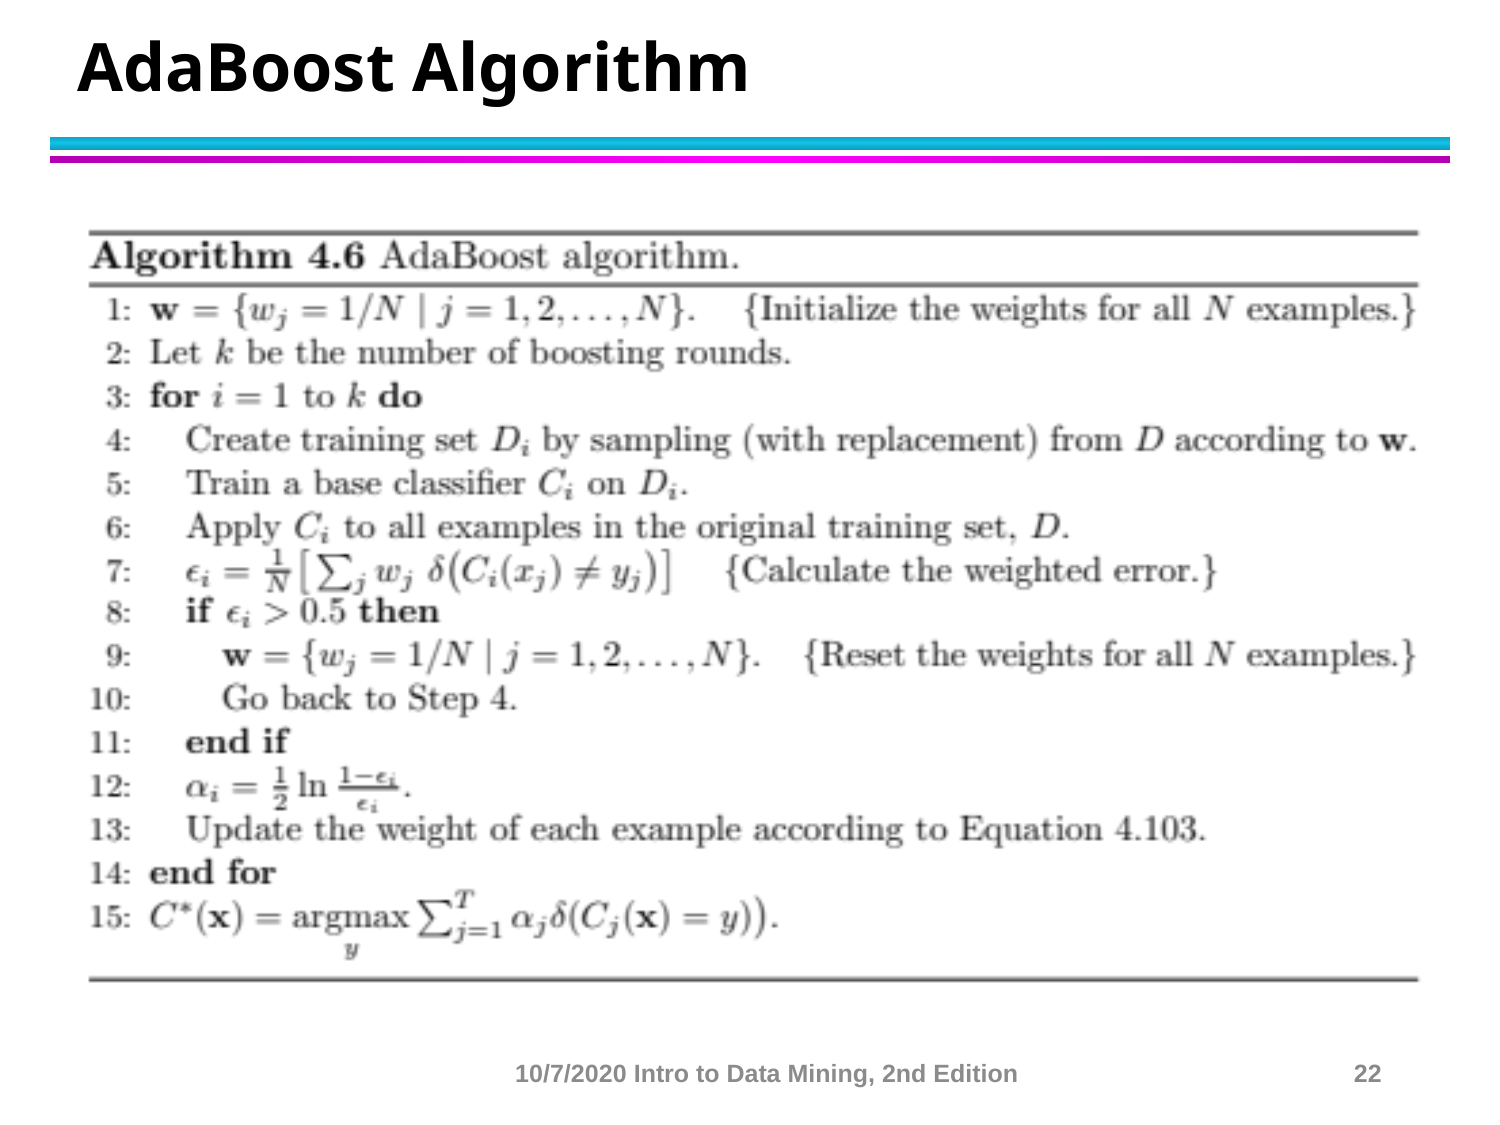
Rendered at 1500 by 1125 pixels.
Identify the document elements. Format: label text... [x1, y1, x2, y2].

title AdaBoost Algorithm [62, 24, 1421, 113]
slide_number 22 [1059, 1042, 1397, 1103]
picture [87, 212, 1457, 1013]
footer 10/7/2020 Intro to Data Mining, 2nd Edition [496, 1042, 1038, 1103]
